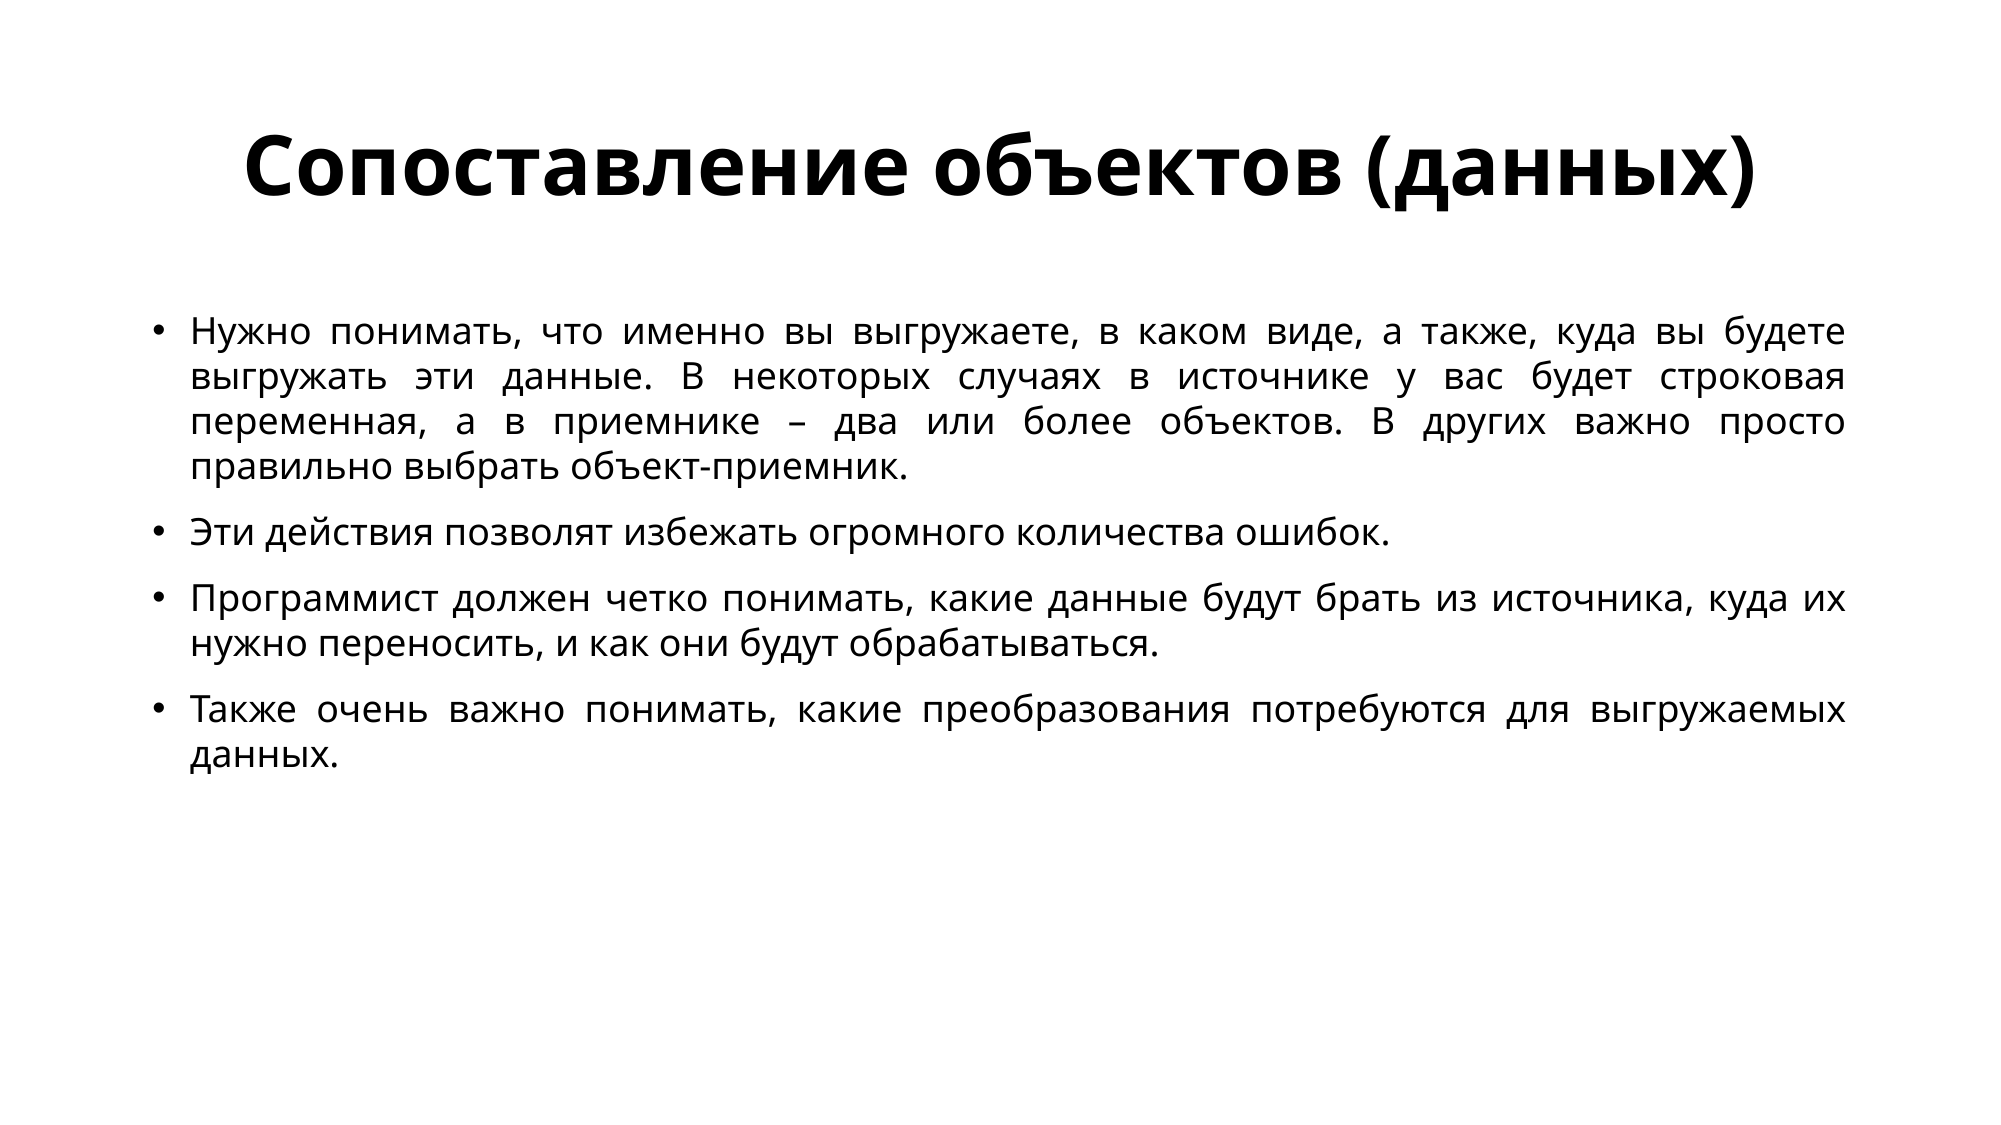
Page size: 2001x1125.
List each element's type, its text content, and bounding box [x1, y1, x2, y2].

title Сопоставление объектов (данных) [137, 59, 1863, 278]
list Нужно понимать, что именно вы выгружаете, в каком виде, а также, куда вы будете выгружать эти данные. В некоторых случаях в источнике у вас будет строковая переменная, а в приемнике – два или более объектов. В других важно просто правильно выбрать объект-приемник. Эти действия позволят избежать огромного количества ошибок. Программист должен четко понимать, какие данные будут брать из источника, куда их нужно переносить, и как они будут обрабатываться. Также очень важно понимать, какие преобразования потребуются для выгружаемых данных. [137, 299, 1863, 1014]
